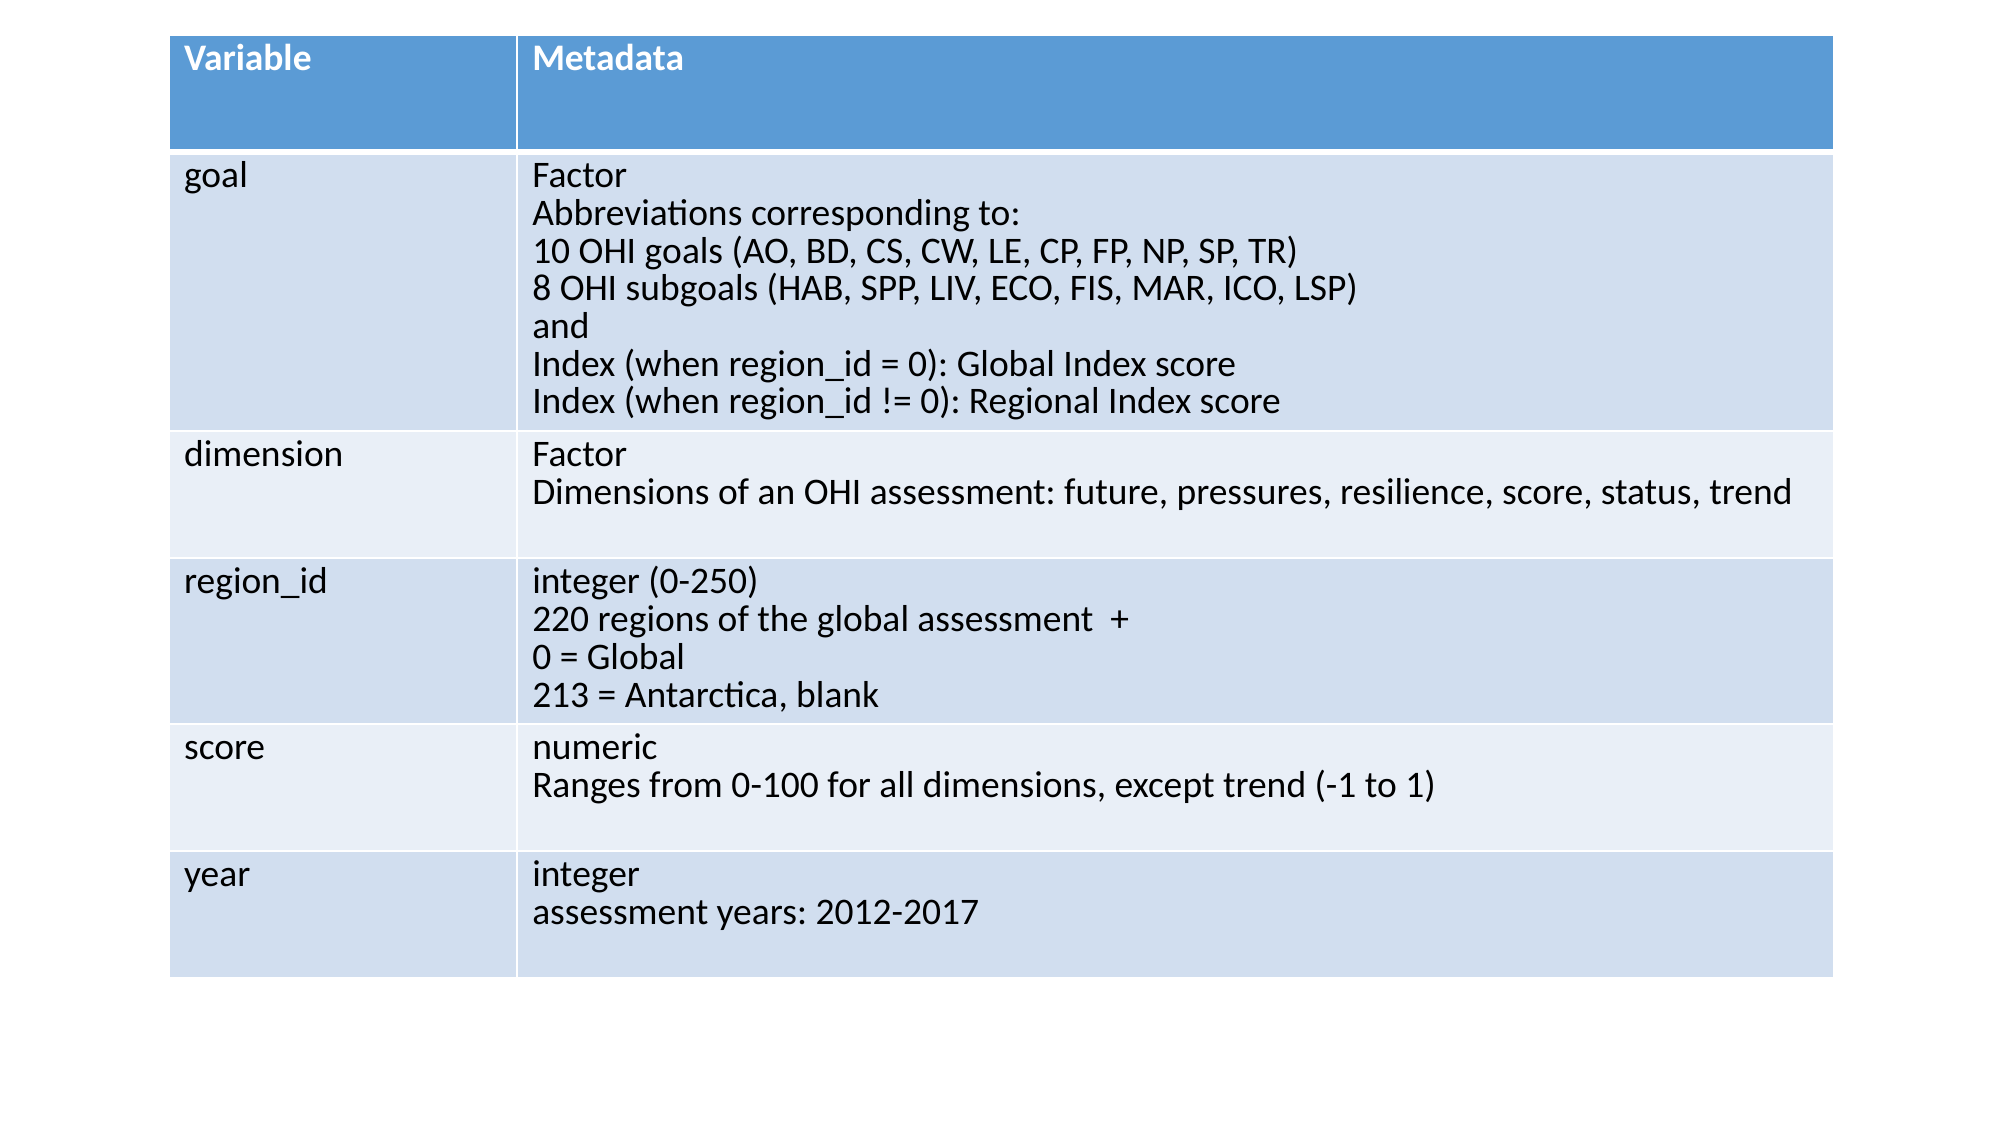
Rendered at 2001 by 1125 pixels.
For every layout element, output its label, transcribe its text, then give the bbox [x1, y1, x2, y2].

table_cell region_id [170, 559, 516, 723]
table_cell integer assessment years: 2012-2017 [518, 852, 1833, 977]
table_cell Factor Dimensions of an OHI assessment: future, pressures, resilience, score, status, trend [518, 432, 1833, 557]
table_cell year [170, 852, 516, 977]
table_header Variable [170, 36, 516, 149]
table_header Metadata [518, 36, 1833, 149]
table_cell Factor Abbreviations corresponding to: 10 OHI goals (AO, BD, CS, CW, LE, CP, FP, NP, SP, TR) 8 OHI subgoals (HAB, SPP, LIV, ECO, FIS, MAR, ICO, LSP) and Index (when region_id = 0): Global Index score Index (when region_id != 0): Regional Index score [518, 155, 1833, 430]
table_cell numeric Ranges from 0-100 for all dimensions, except trend (-1 to 1) [518, 725, 1833, 850]
table_cell dimension [170, 432, 516, 557]
table_cell score [170, 725, 516, 850]
table_cell goal [170, 155, 516, 430]
table_cell integer (0-250) 220 regions of the global assessment + 0 = Global 213 = Antarctica, blank [518, 559, 1833, 723]
